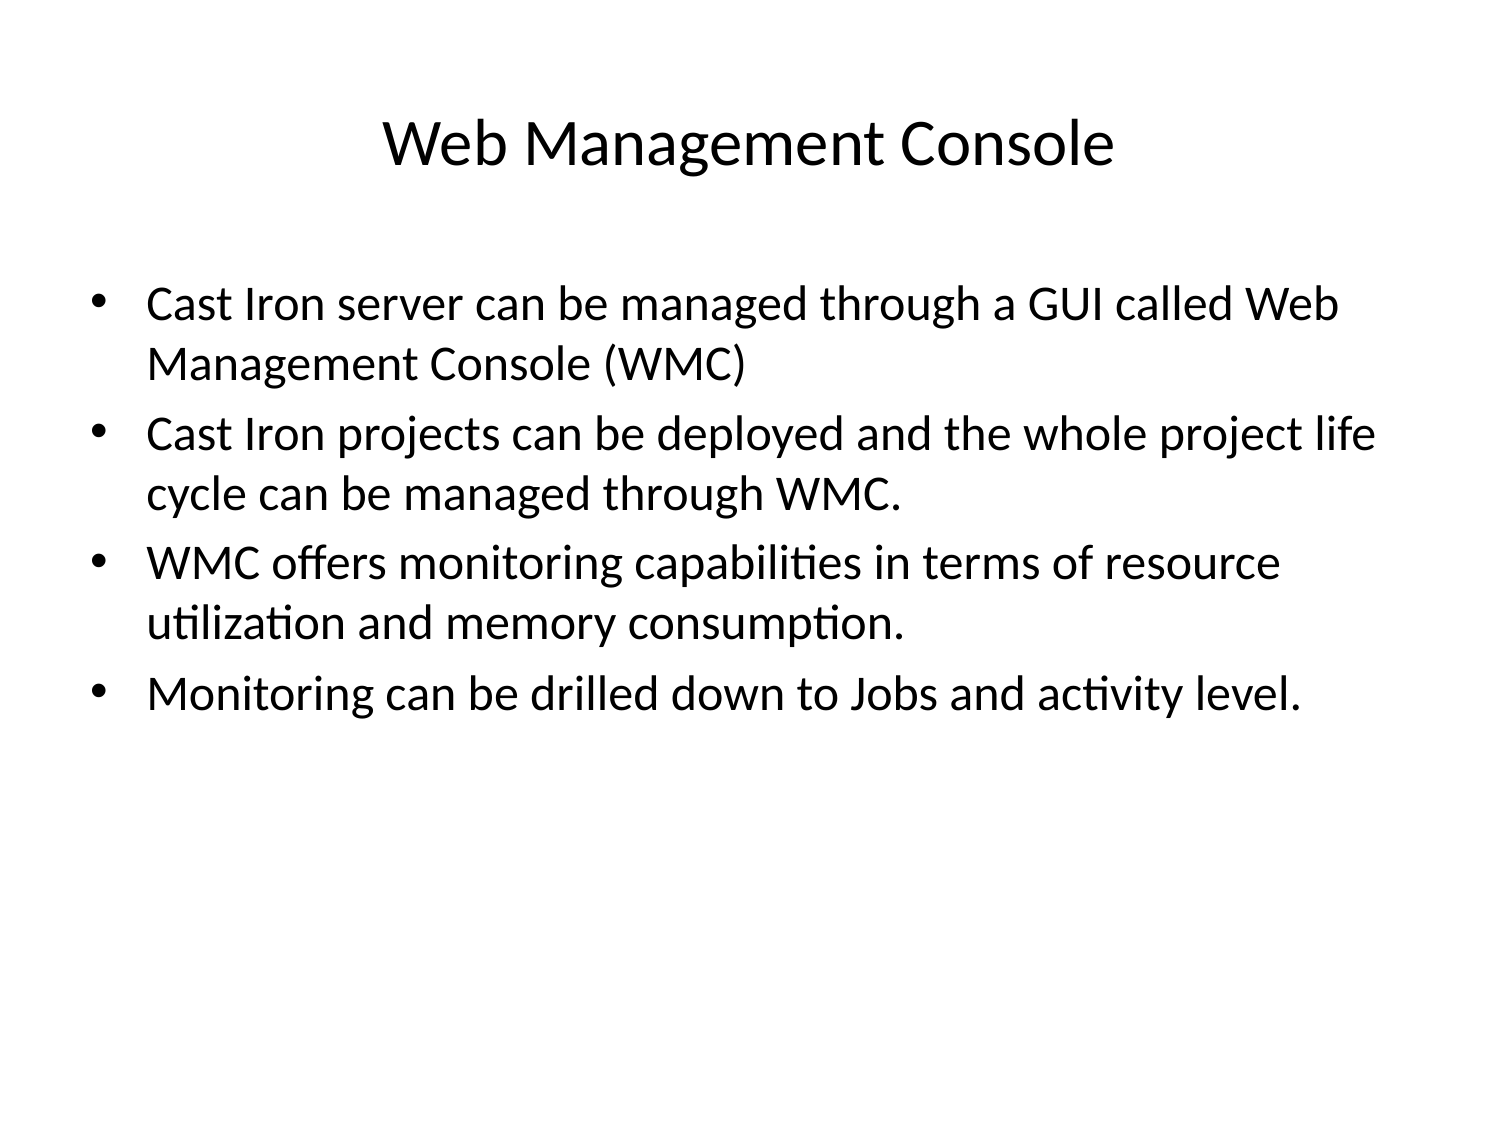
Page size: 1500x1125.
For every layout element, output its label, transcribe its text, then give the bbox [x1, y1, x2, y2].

title Web Management Console [75, 45, 1425, 233]
list Cast Iron server can be managed through a GUI called Web Management Console (WMC) Cast Iron projects can be deployed and the whole project life cycle can be managed through WMC. WMC offers monitoring capabilities in terms of resource utilization and memory consumption. Monitoring can be drilled down to Jobs and activity level. [75, 262, 1425, 1005]
